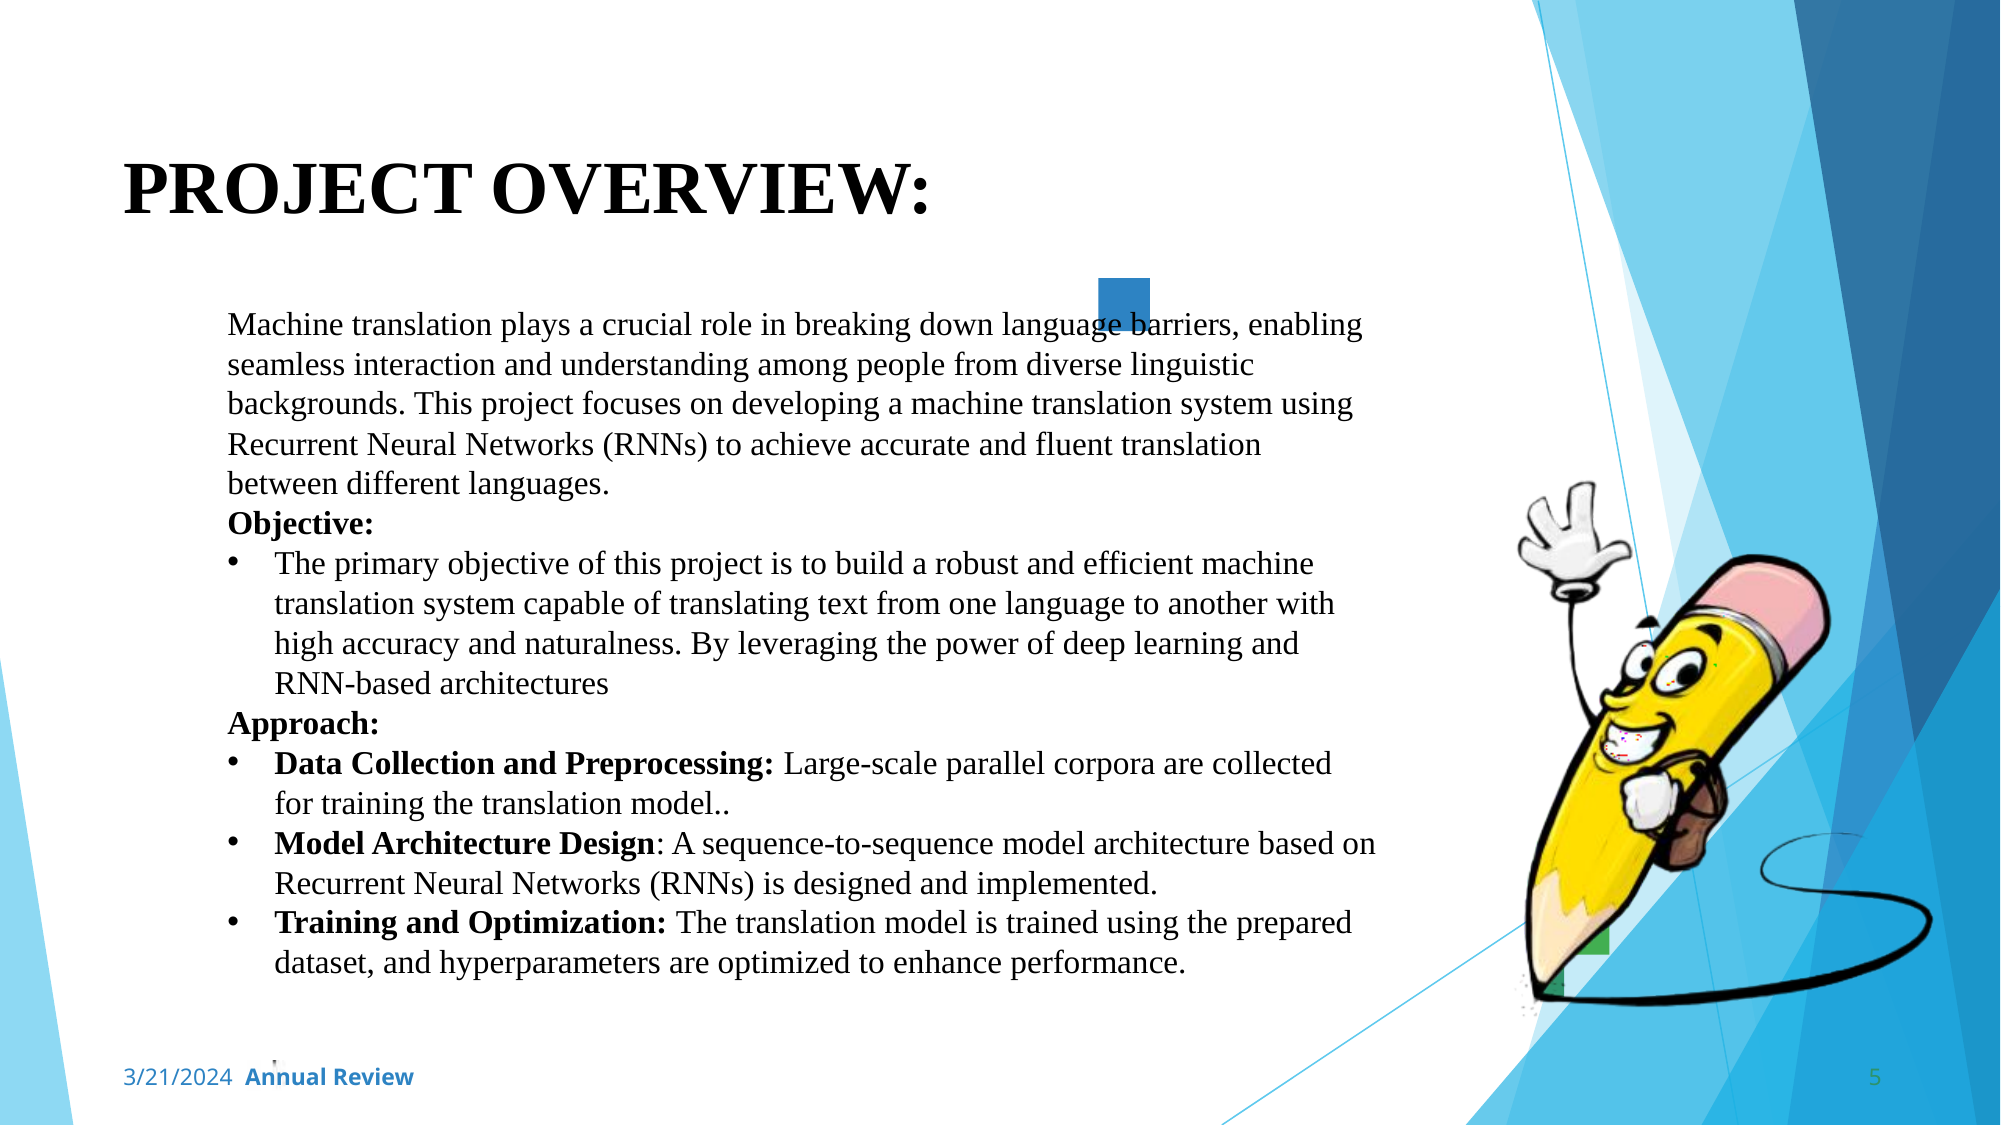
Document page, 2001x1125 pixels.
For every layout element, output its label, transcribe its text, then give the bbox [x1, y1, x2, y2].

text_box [1420, 434, 2000, 1060]
picture [110, 1060, 463, 1094]
slide_number ‹#› [1849, 1068, 1890, 1125]
text_box [1098, 278, 1150, 294]
text_box Machine translation plays a crucial role in breaking down language barriers, enabling seamless interaction and understanding among people from diverse linguistic backgrounds. This project focuses on developing a machine translation system using Recurrent Neural Networks (RNNs) to achieve accurate and fluent translation between different languages. Objective: The primary objective of this project is to build a robust and efficient machine translation system capable of translating text from one language to another with high accuracy and naturalness. By leveraging the power of deep learning and RNN-based architectures Approach: Data Collection and Preprocessing: Large-scale parallel corpora are collected for training the translation model.. Model Architecture Design: A sequence-to-sequence model architecture based on Recurrent Neural Networks (RNNs) is designed and implemented. Training and Optimization: The translation model is trained using the prepared dataset, and hyperparameters are optimized to enhance performance. [212, 294, 1396, 988]
title PROJECT OVERVIEW: [121, 136, 985, 327]
